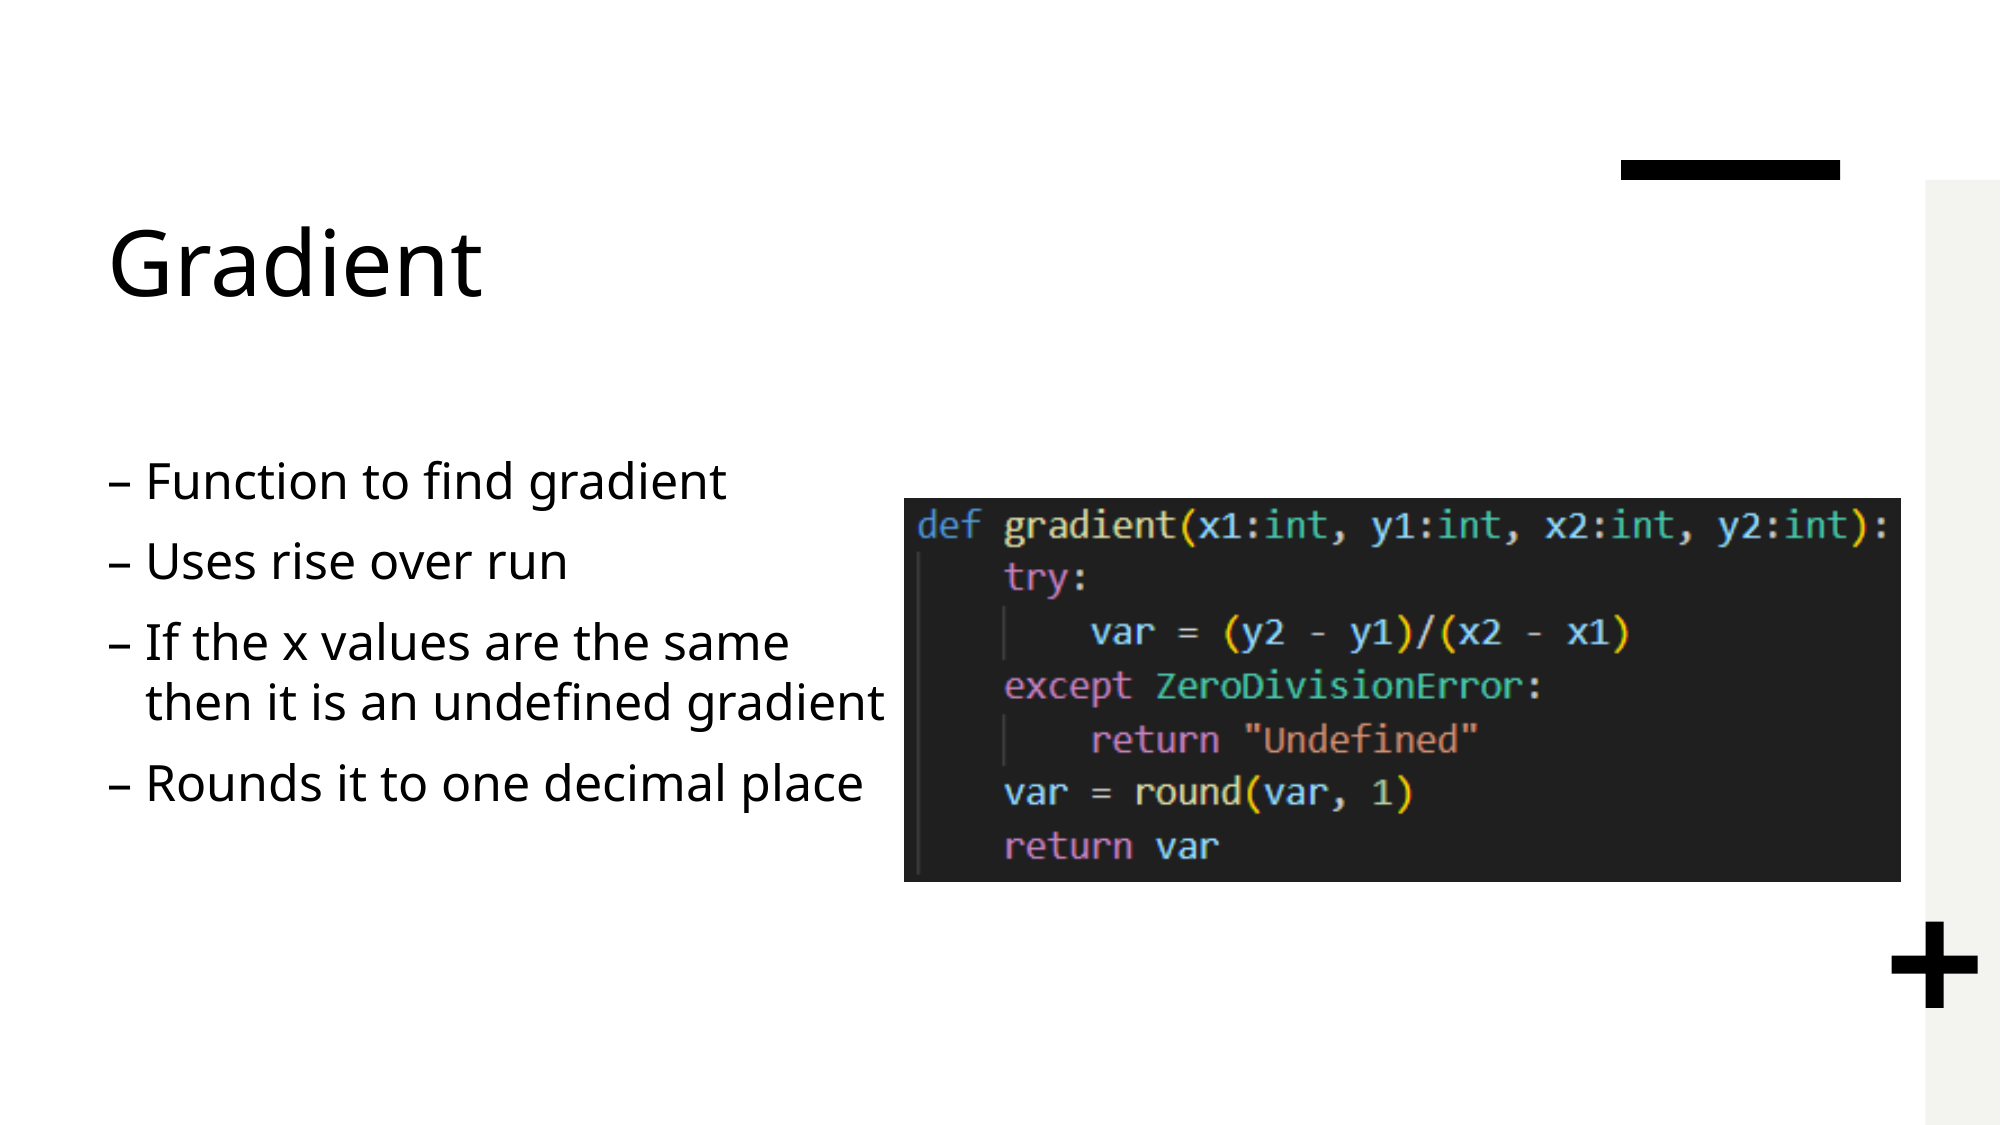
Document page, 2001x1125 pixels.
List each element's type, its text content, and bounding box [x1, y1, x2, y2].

title Gradient [92, 197, 1449, 435]
list Function to find gradient Uses rise over run If the x values are the same then it is an undefined gradient Rounds it to one decimal place [92, 441, 905, 965]
picture [904, 498, 1901, 882]
